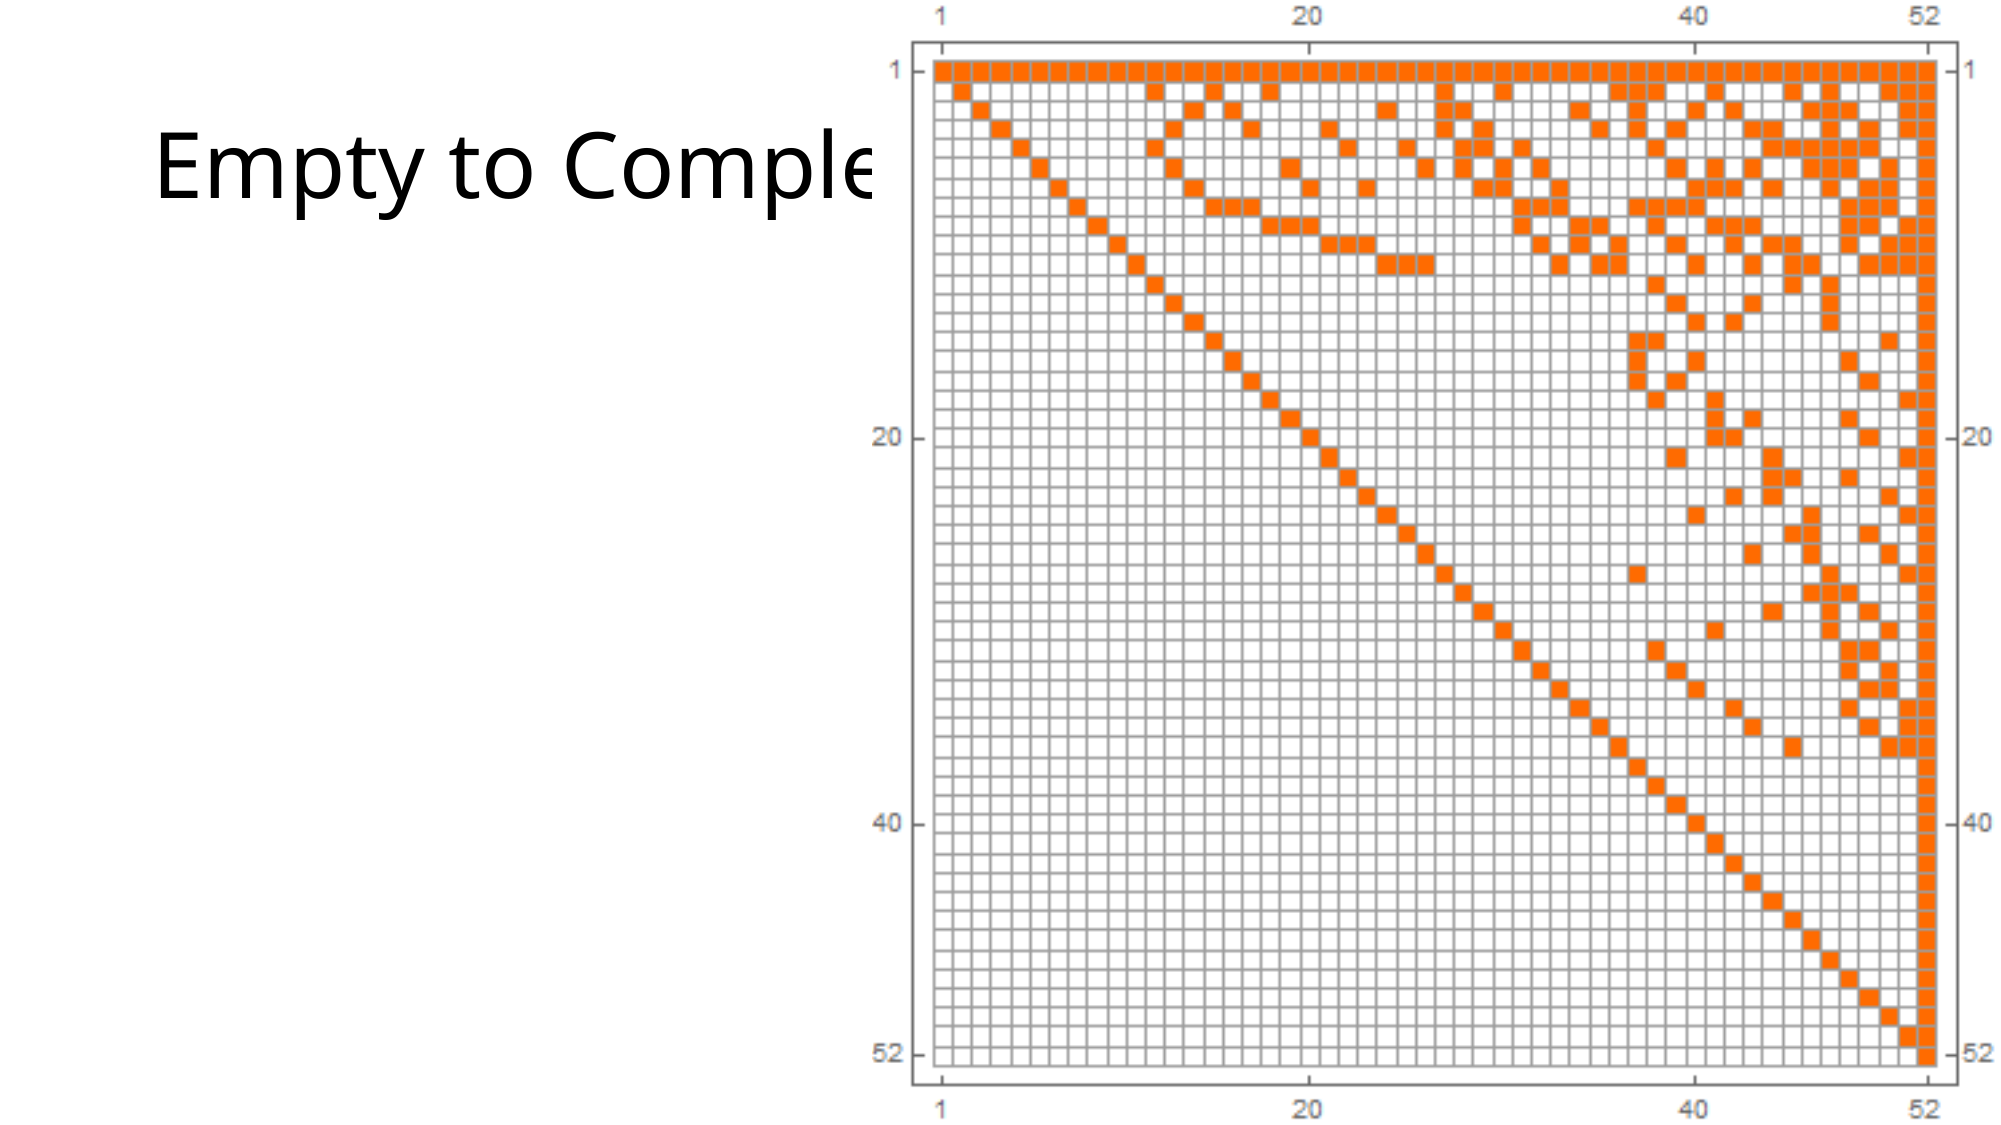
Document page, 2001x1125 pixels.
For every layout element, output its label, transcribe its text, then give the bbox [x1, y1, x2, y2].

title Empty to Complete [137, 59, 872, 278]
picture [872, 0, 2000, 1125]
